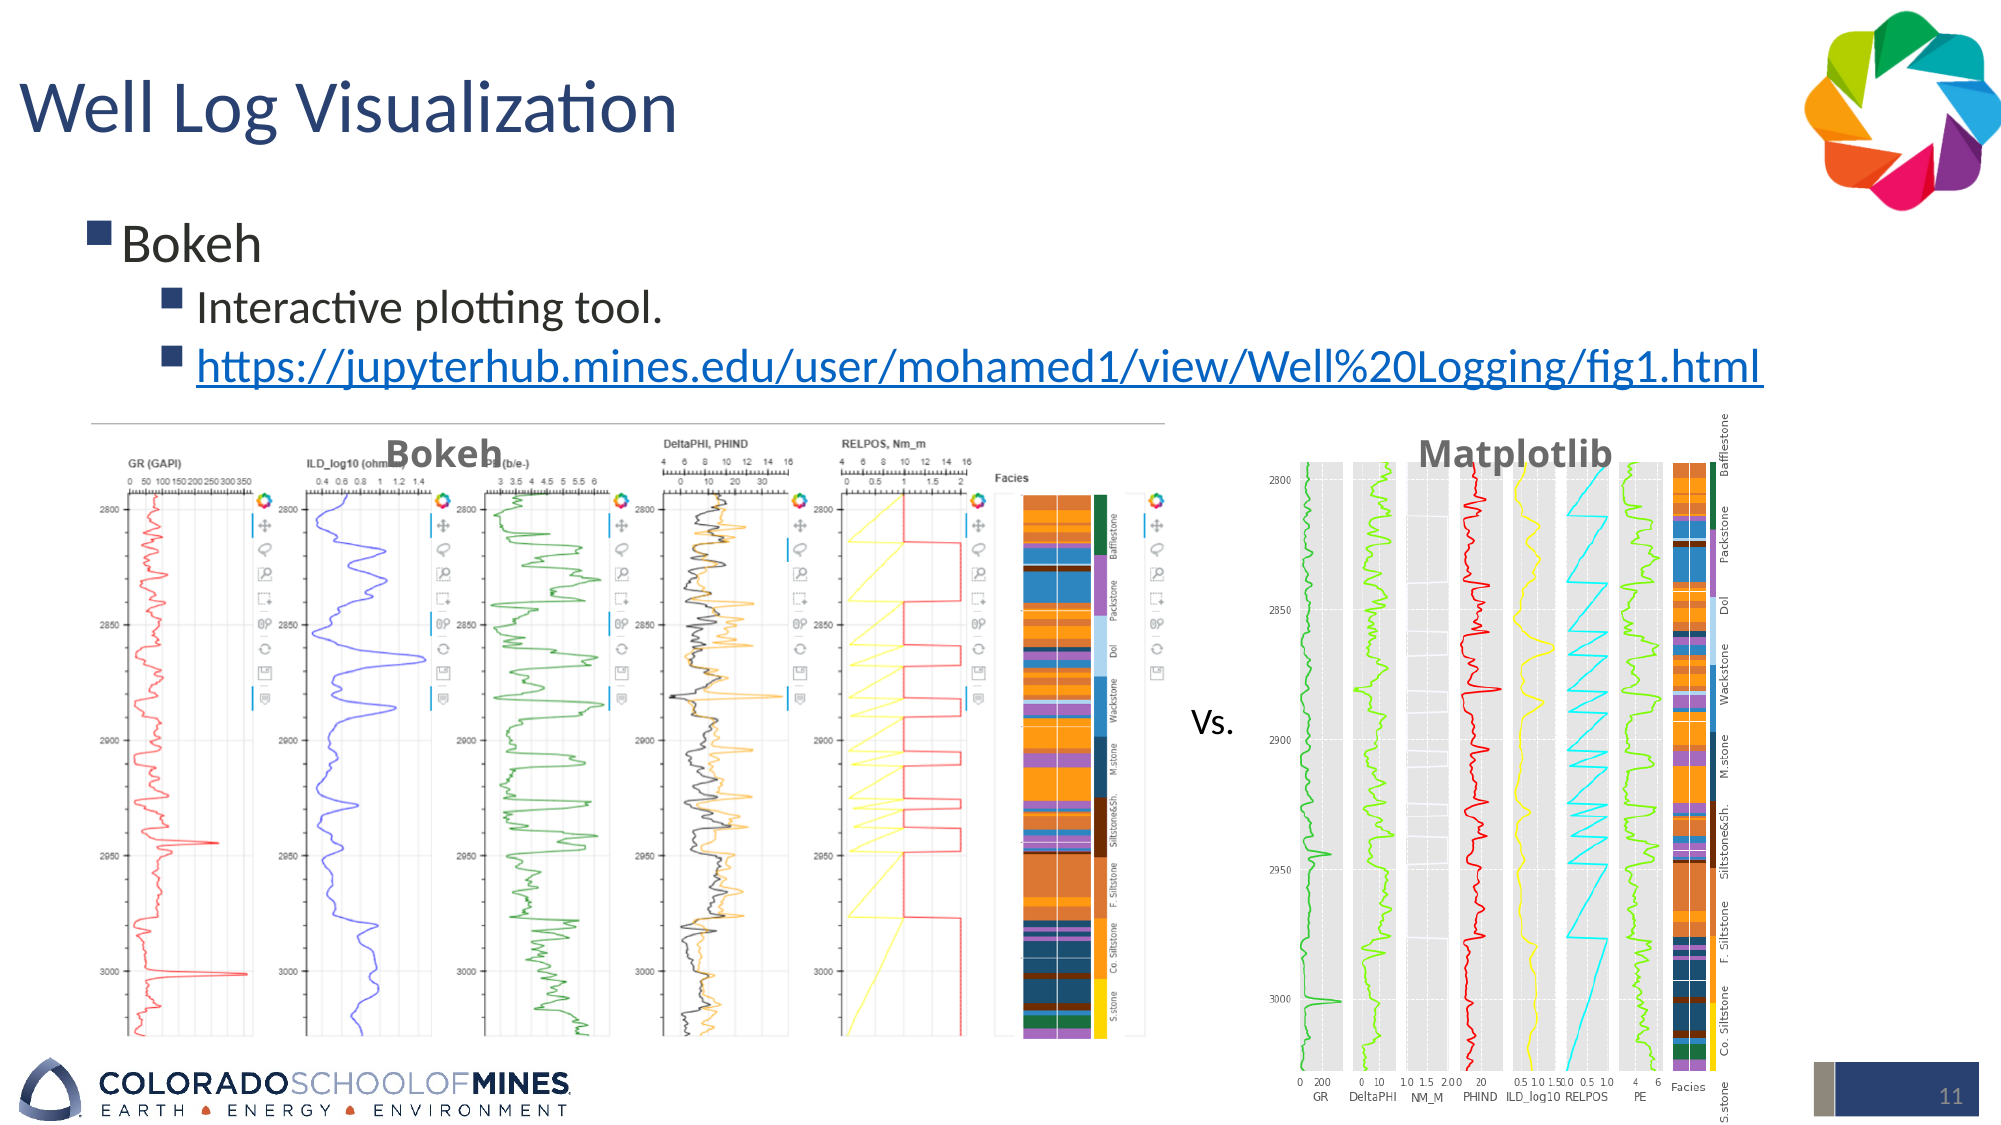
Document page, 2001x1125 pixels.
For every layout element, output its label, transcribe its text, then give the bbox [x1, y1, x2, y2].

picture [1797, 6, 2001, 218]
title Well Log Visualization [4, 0, 1730, 218]
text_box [1813, 1062, 1979, 1117]
slide_number 11 [1857, 1117, 1979, 1125]
list Bokeh Interactive plotting tool. https://jupyterhub.mines.edu/user/mohamed1/view/Well%20Logging/fig1.html [68, 217, 1794, 932]
text_box Vs. [1176, 689, 1251, 750]
picture [1261, 401, 1738, 1125]
picture [19, 423, 1165, 1121]
